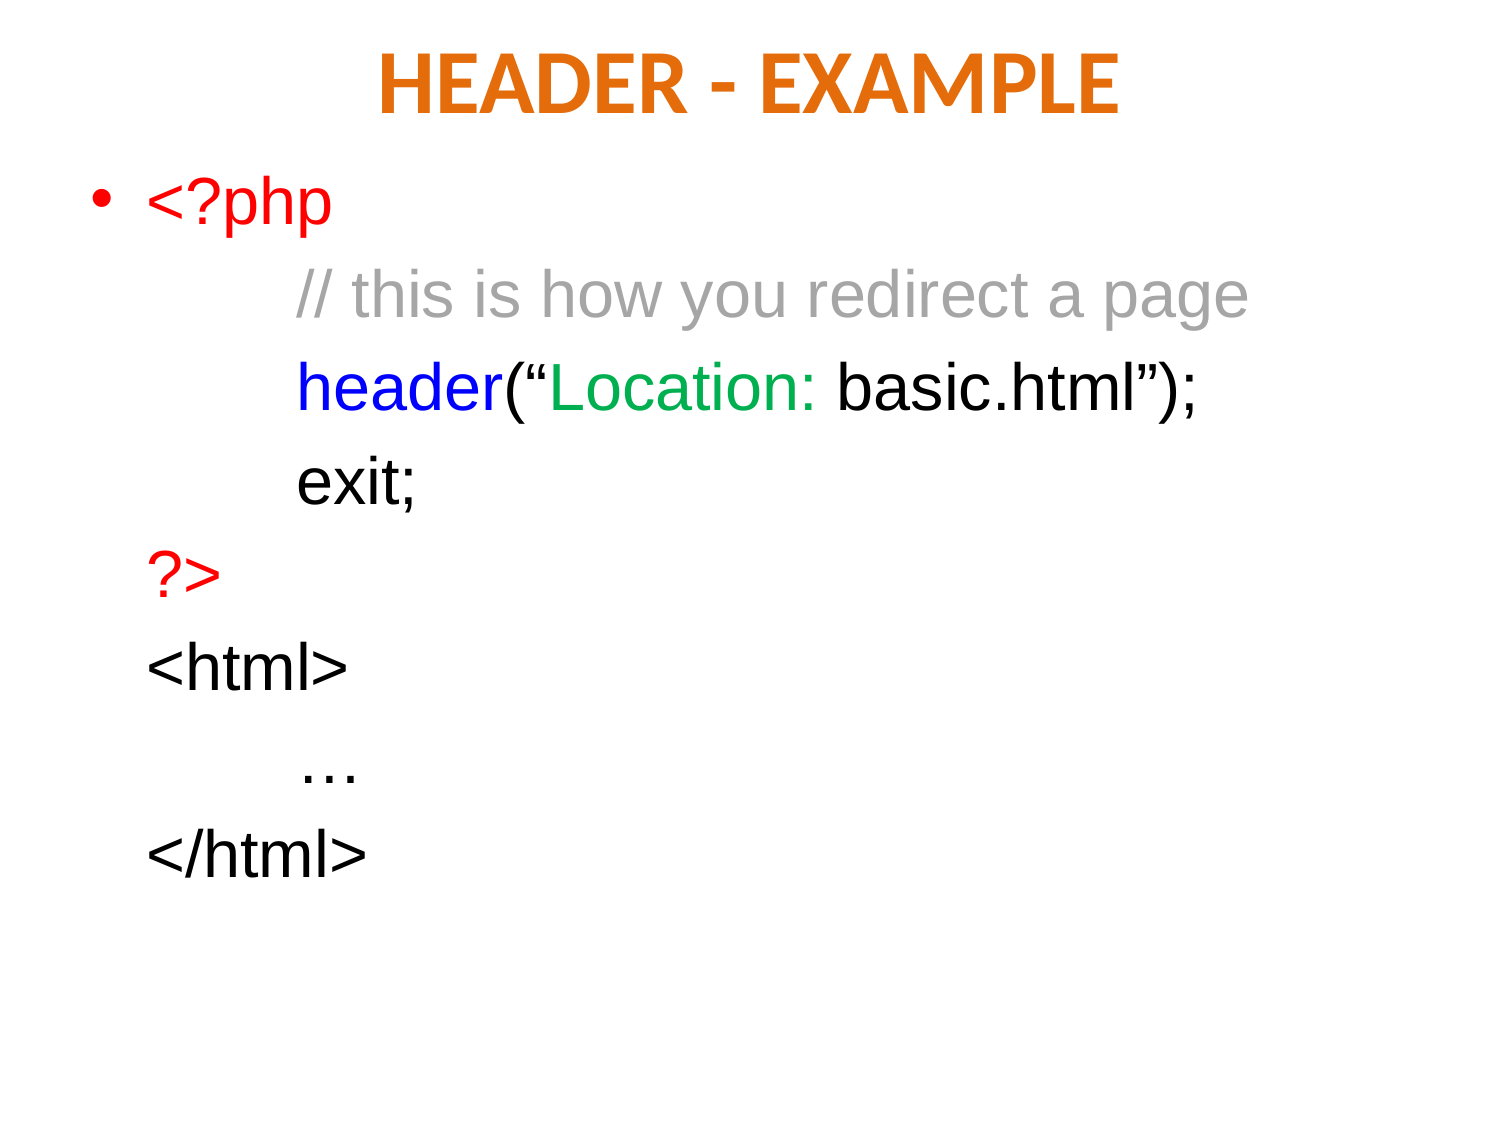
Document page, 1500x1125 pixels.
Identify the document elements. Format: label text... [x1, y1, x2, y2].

title HEADER - EXAMPLE [75, 18, 1425, 136]
list <?php // this is how you redirect a page header(“Location: basic.html”); exit; ?> <html> … </html> [75, 149, 1425, 1005]
